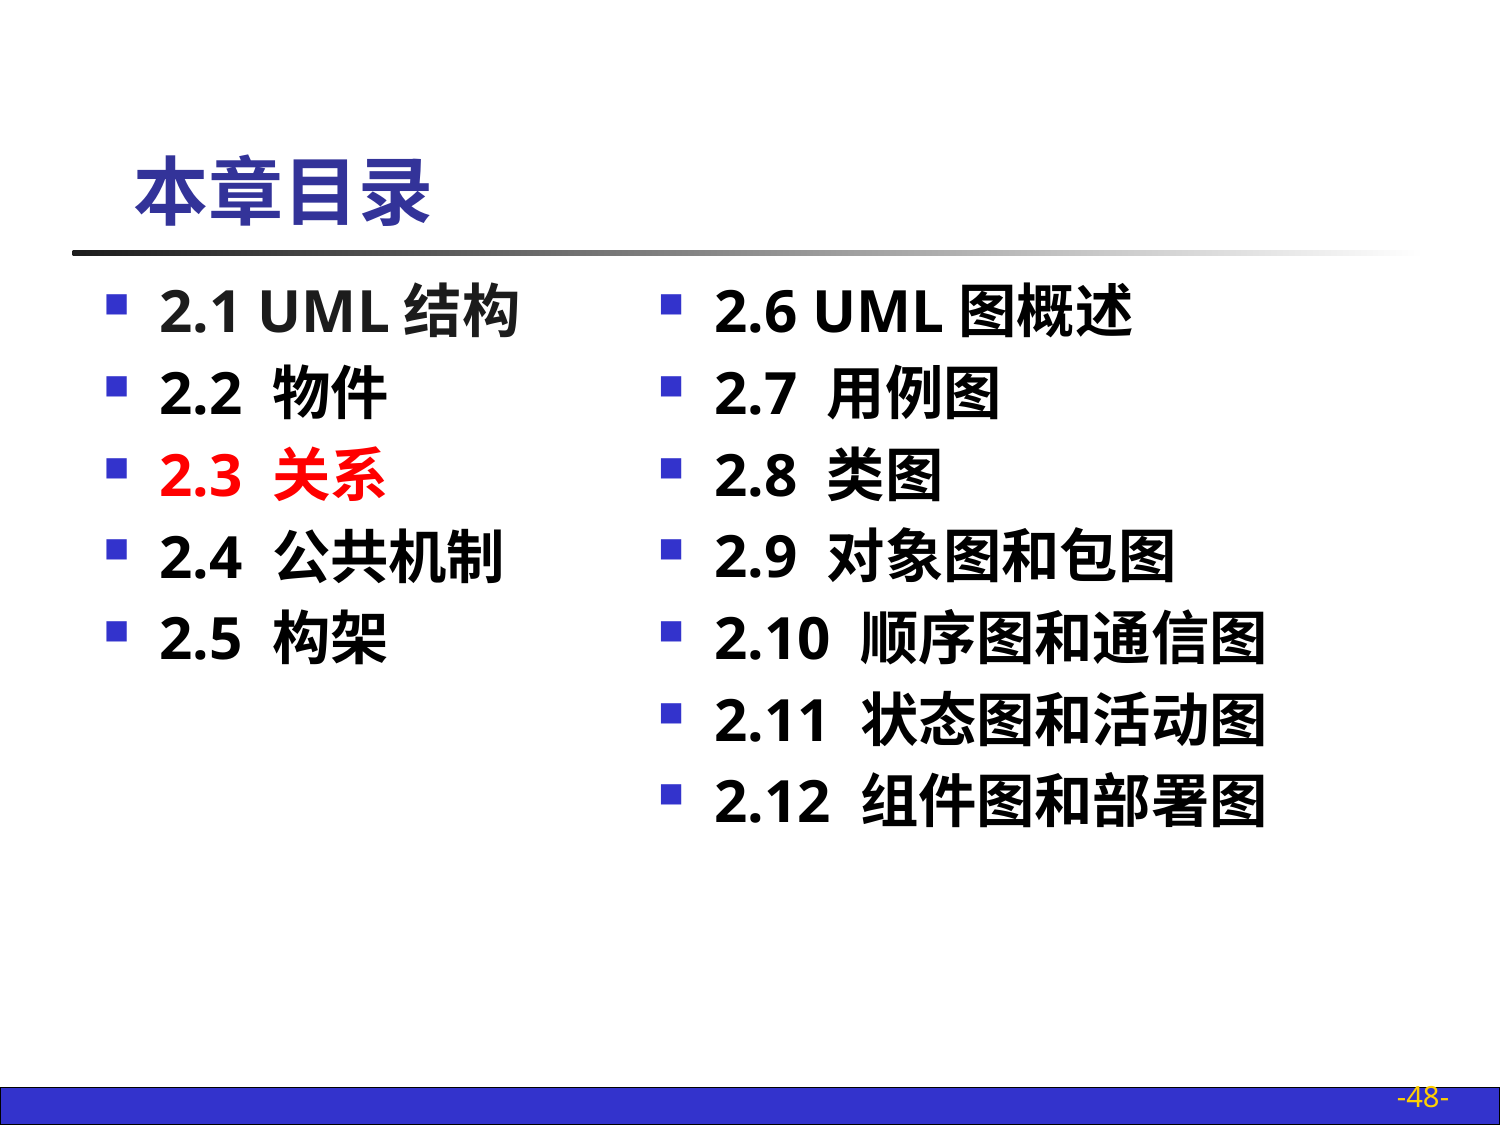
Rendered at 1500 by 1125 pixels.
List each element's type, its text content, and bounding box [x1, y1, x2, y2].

list 2.1 UML结构 2.2 物件 2.3 关系 2.4 公共机制 2.5 构架 [88, 267, 643, 1000]
text_box 2.6 UML图概述 2.7 用例图 2.8 类图 2.9 对象图和包图 2.10 顺序图和通信图 2.11 状态图和活动图 2.12 组件图和部署图 [643, 267, 1424, 1047]
title 本章目录 [118, 54, 1398, 243]
text_box -48- [1151, 1074, 1464, 1125]
